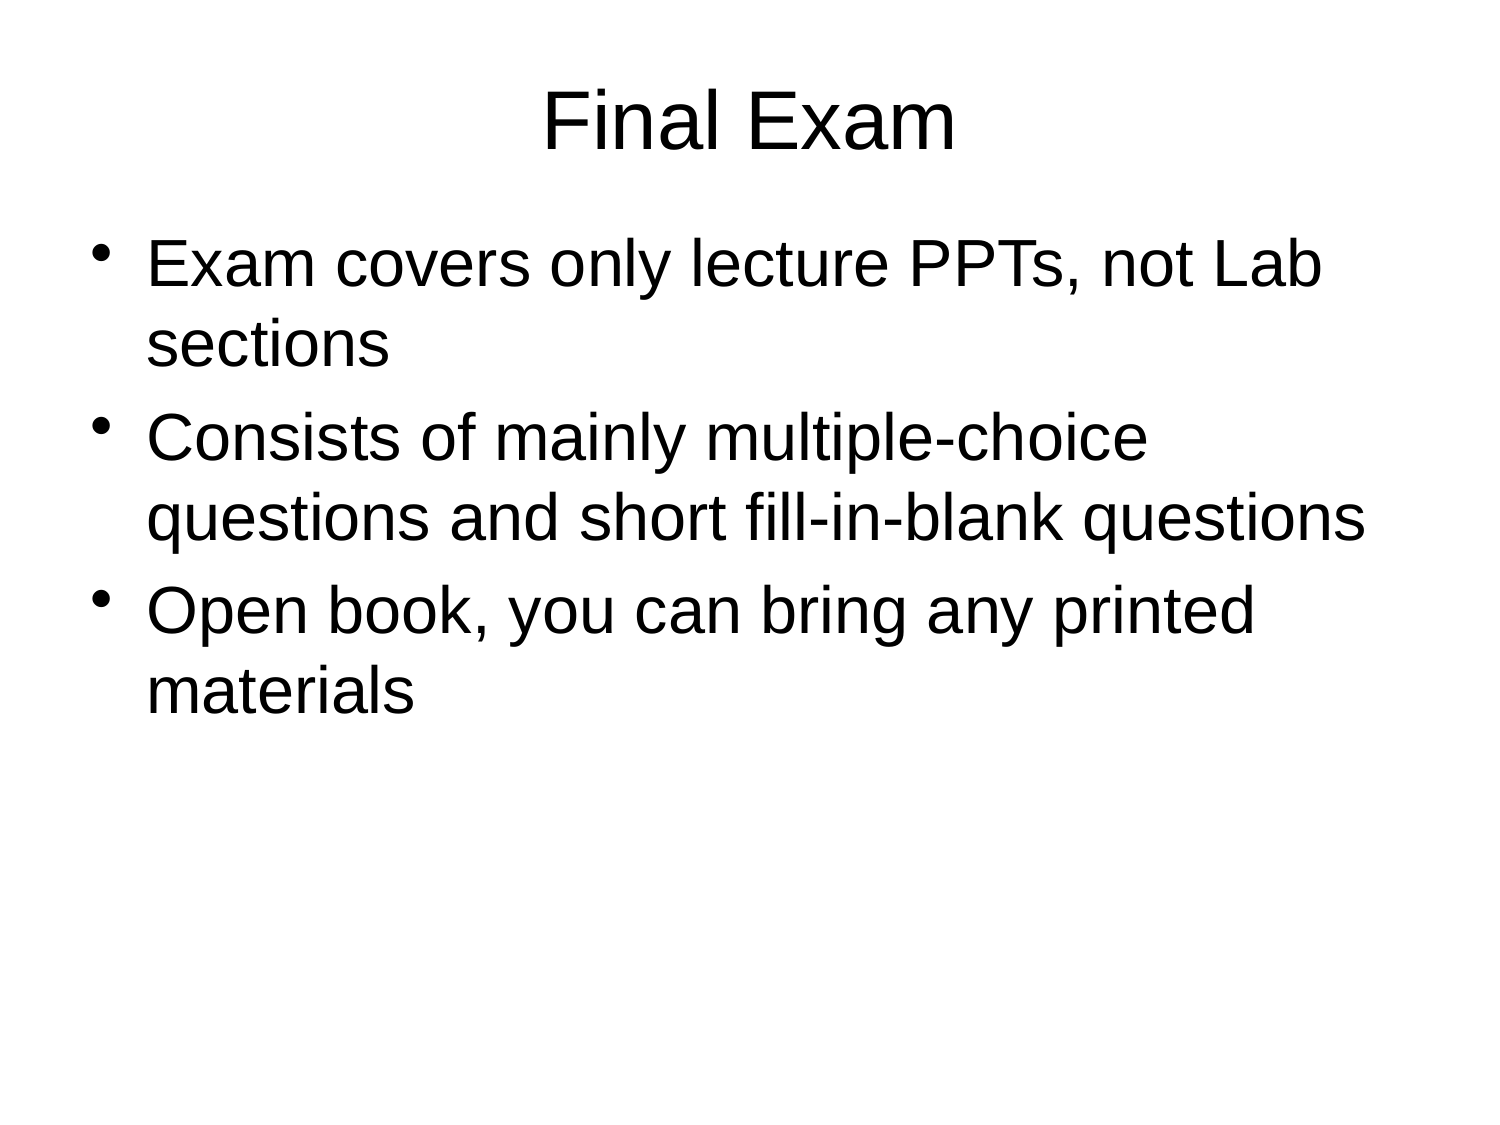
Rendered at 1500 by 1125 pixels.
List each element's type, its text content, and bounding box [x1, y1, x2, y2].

title Final Exam [74, 44, 1426, 188]
list Exam covers only lecture PPTs, not Lab sections Consists of mainly multiple-choice questions and short fill-in-blank questions Open book, you can bring any printed materials [74, 212, 1426, 1059]
